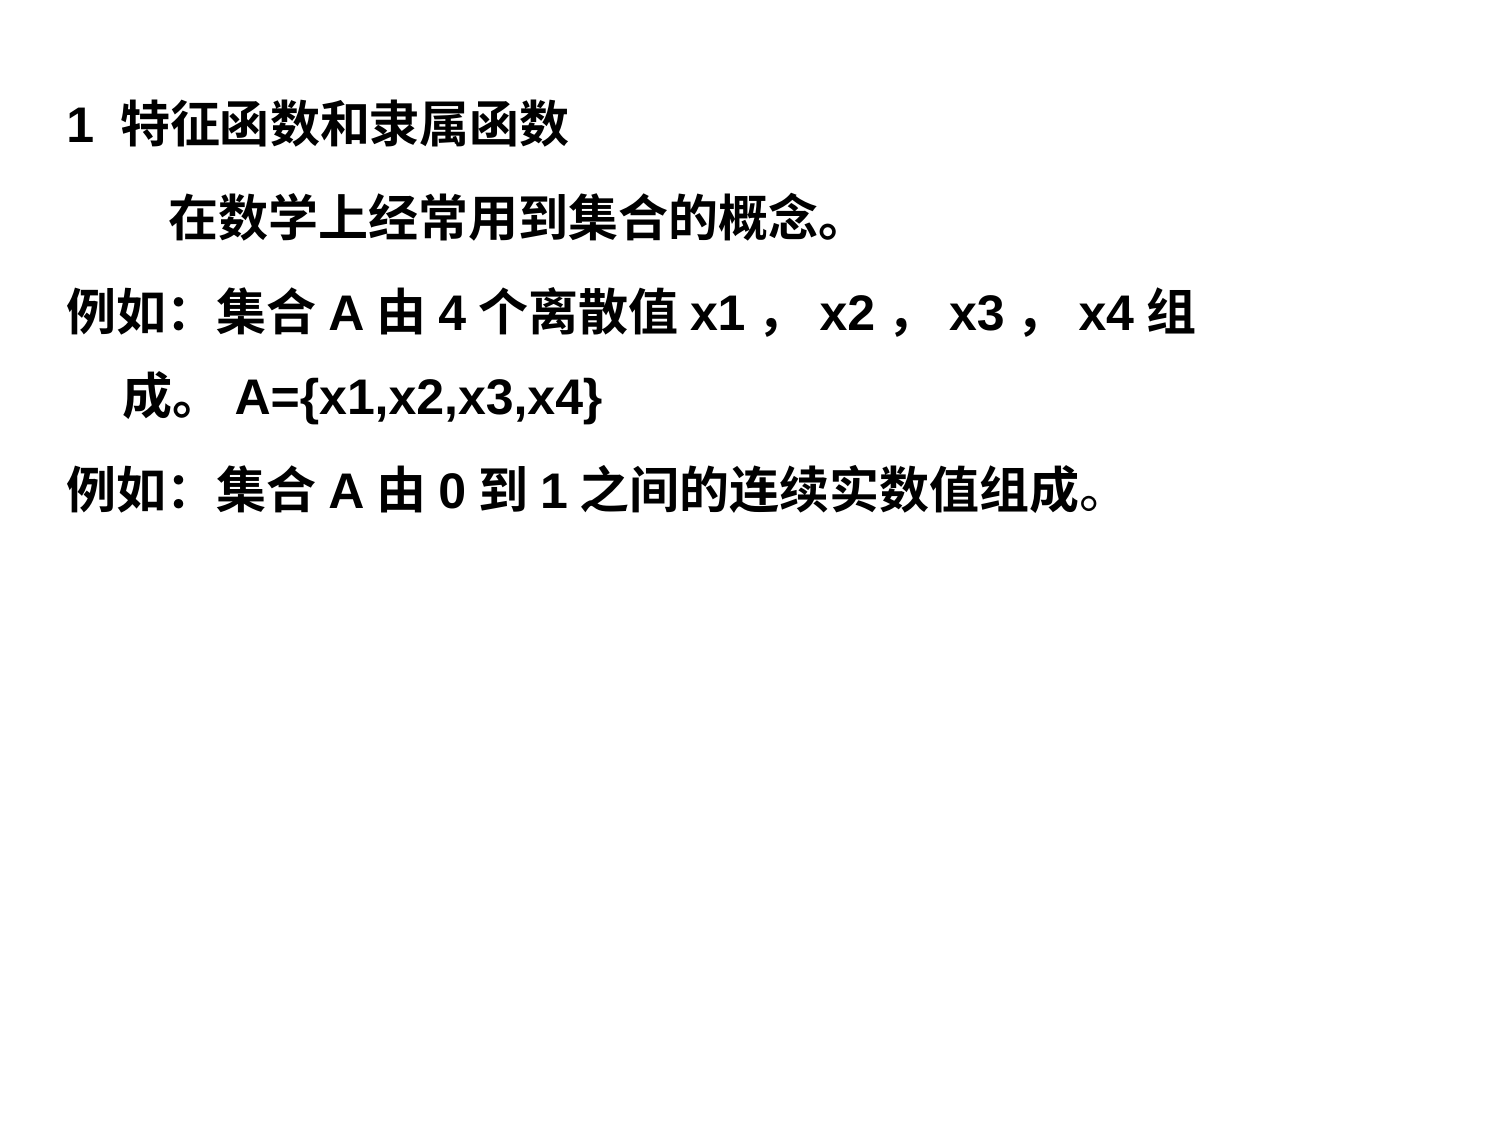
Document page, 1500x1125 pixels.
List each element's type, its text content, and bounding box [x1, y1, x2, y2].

list 1 特征函数和隶属函数 在数学上经常用到集合的概念。 例如：集合A由4个离散值x1，x2，x3，x4组成。A={x1,x2,x3,x4} 例如：集合A由0到1之间的连续实数值组成。 [51, 60, 1447, 610]
